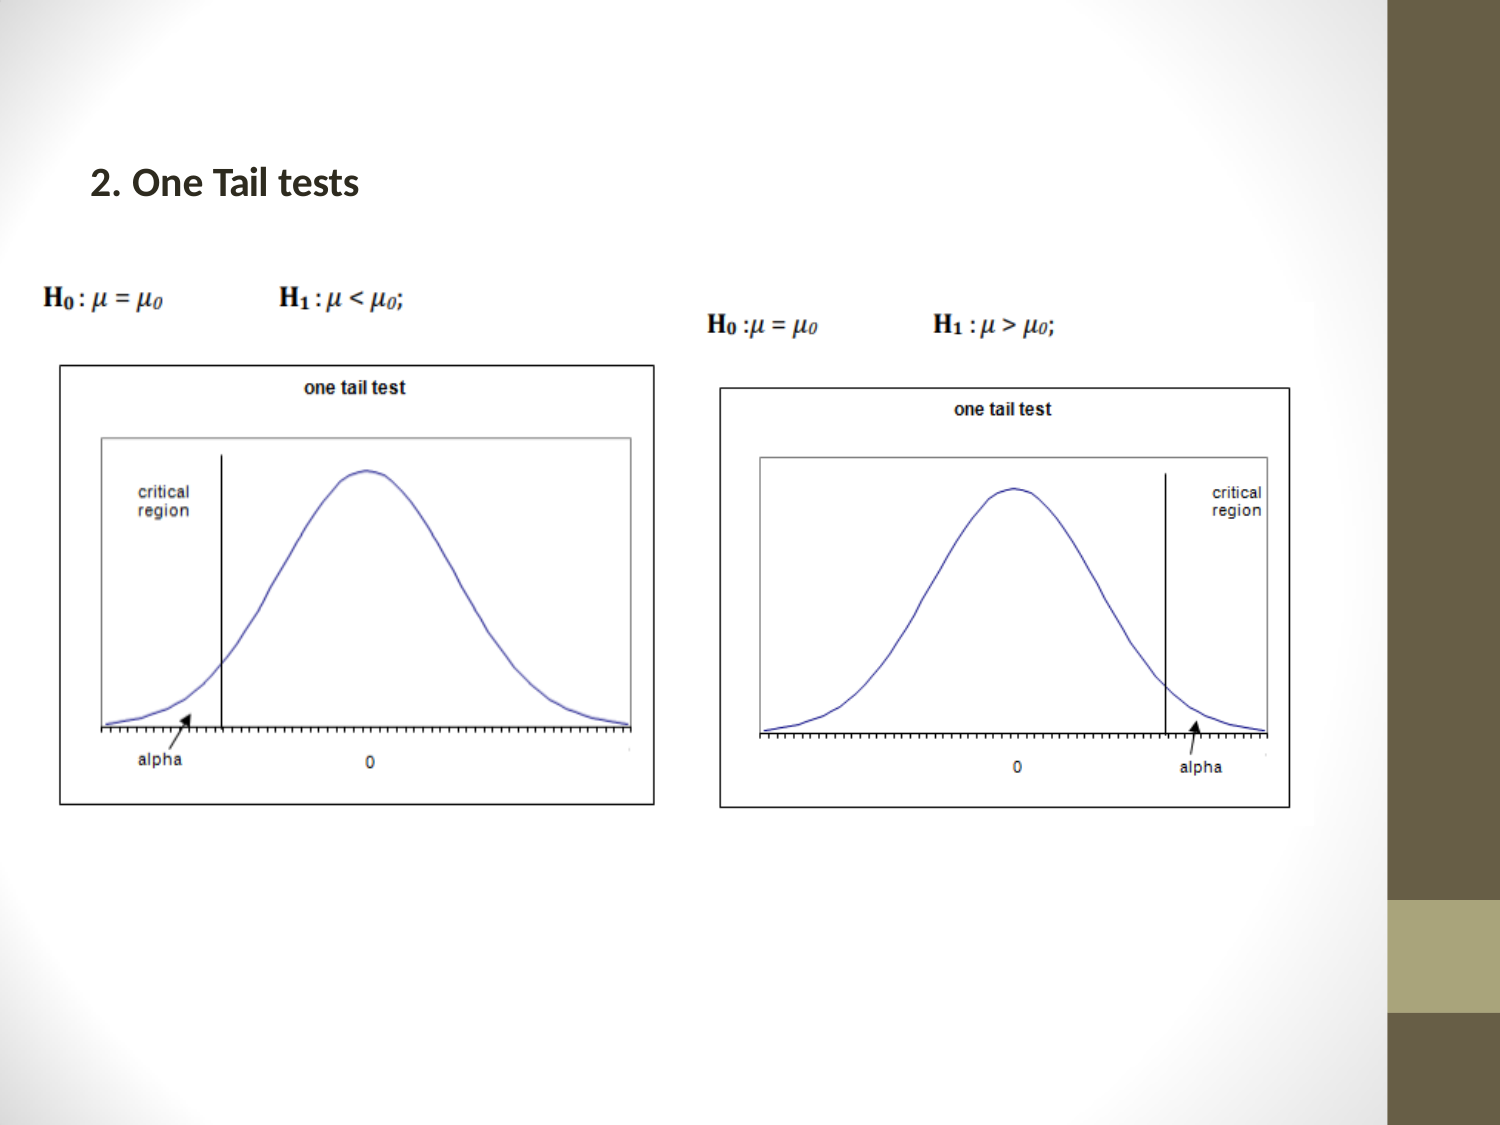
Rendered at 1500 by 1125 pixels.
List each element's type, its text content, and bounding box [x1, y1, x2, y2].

picture [0, 0, 1387, 1125]
text_box [1387, 1013, 1500, 1125]
title 2. One Tail tests [87, 152, 365, 268]
text_box [702, 302, 1314, 826]
text_box [1387, 0, 1500, 900]
text_box [1387, 900, 1500, 1013]
text_box [41, 268, 678, 824]
